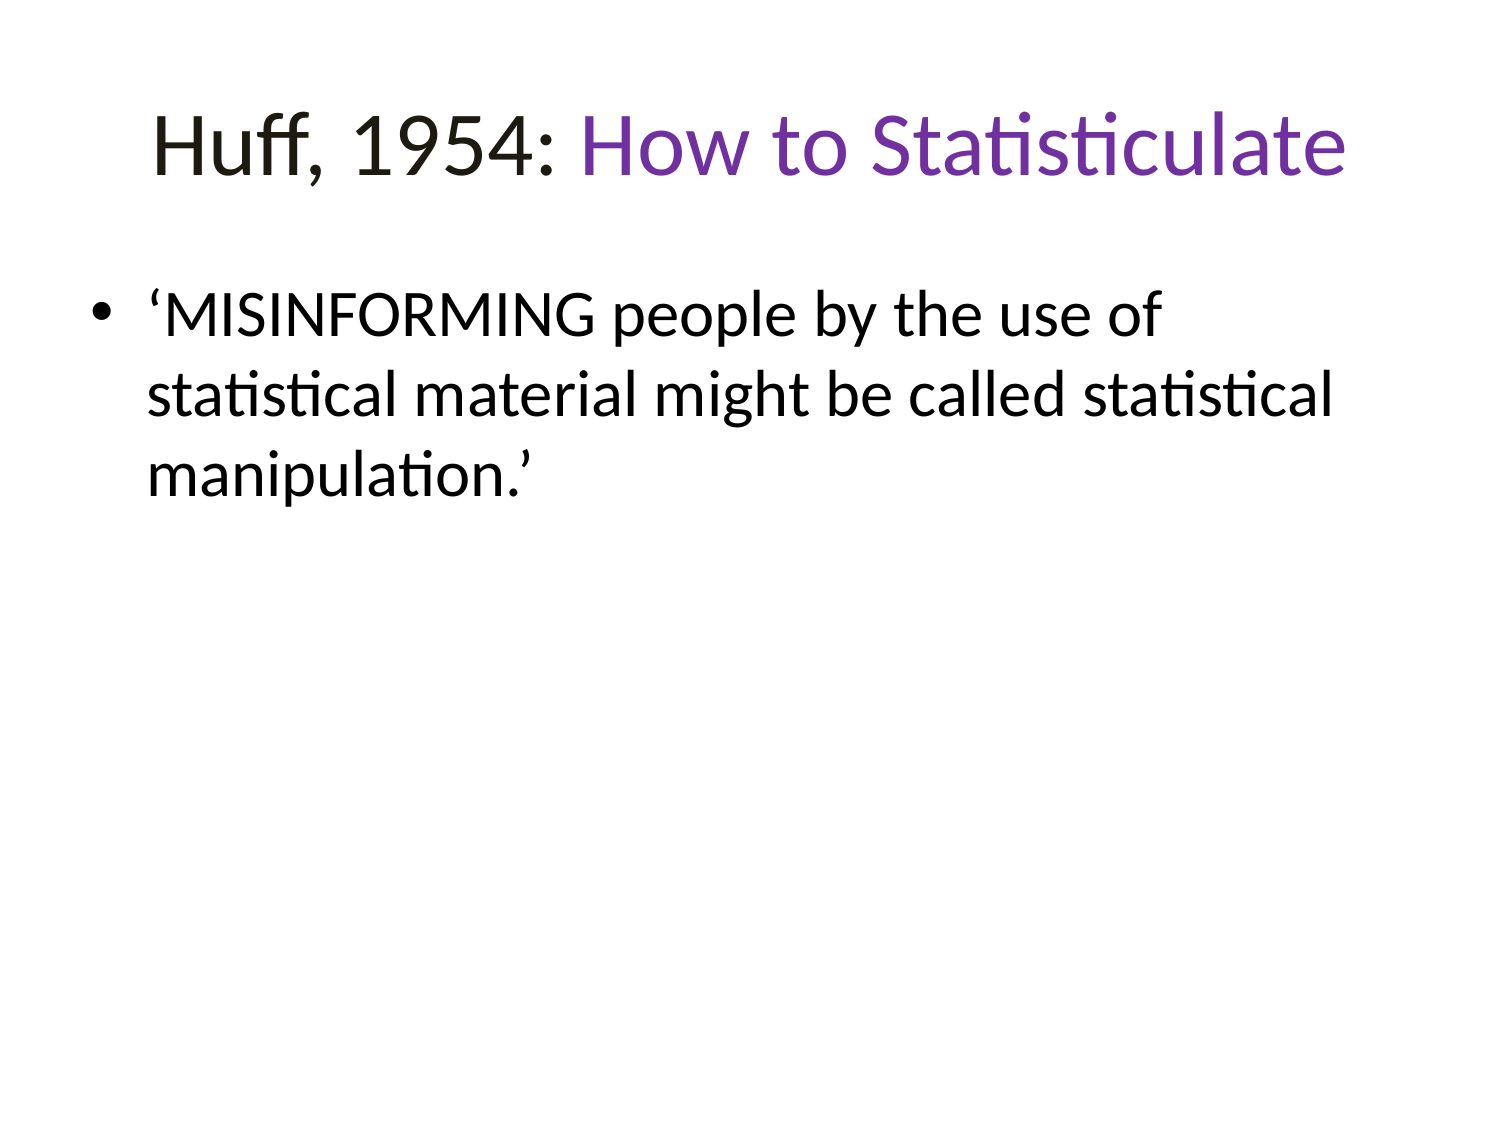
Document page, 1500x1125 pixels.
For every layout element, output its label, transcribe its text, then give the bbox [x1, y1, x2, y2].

title Huff, 1954: How to Statisticulate [75, 45, 1425, 233]
list ‘MISINFORMING people by the use of statistical material might be called statistical manipulation.’ [75, 262, 1425, 1005]
